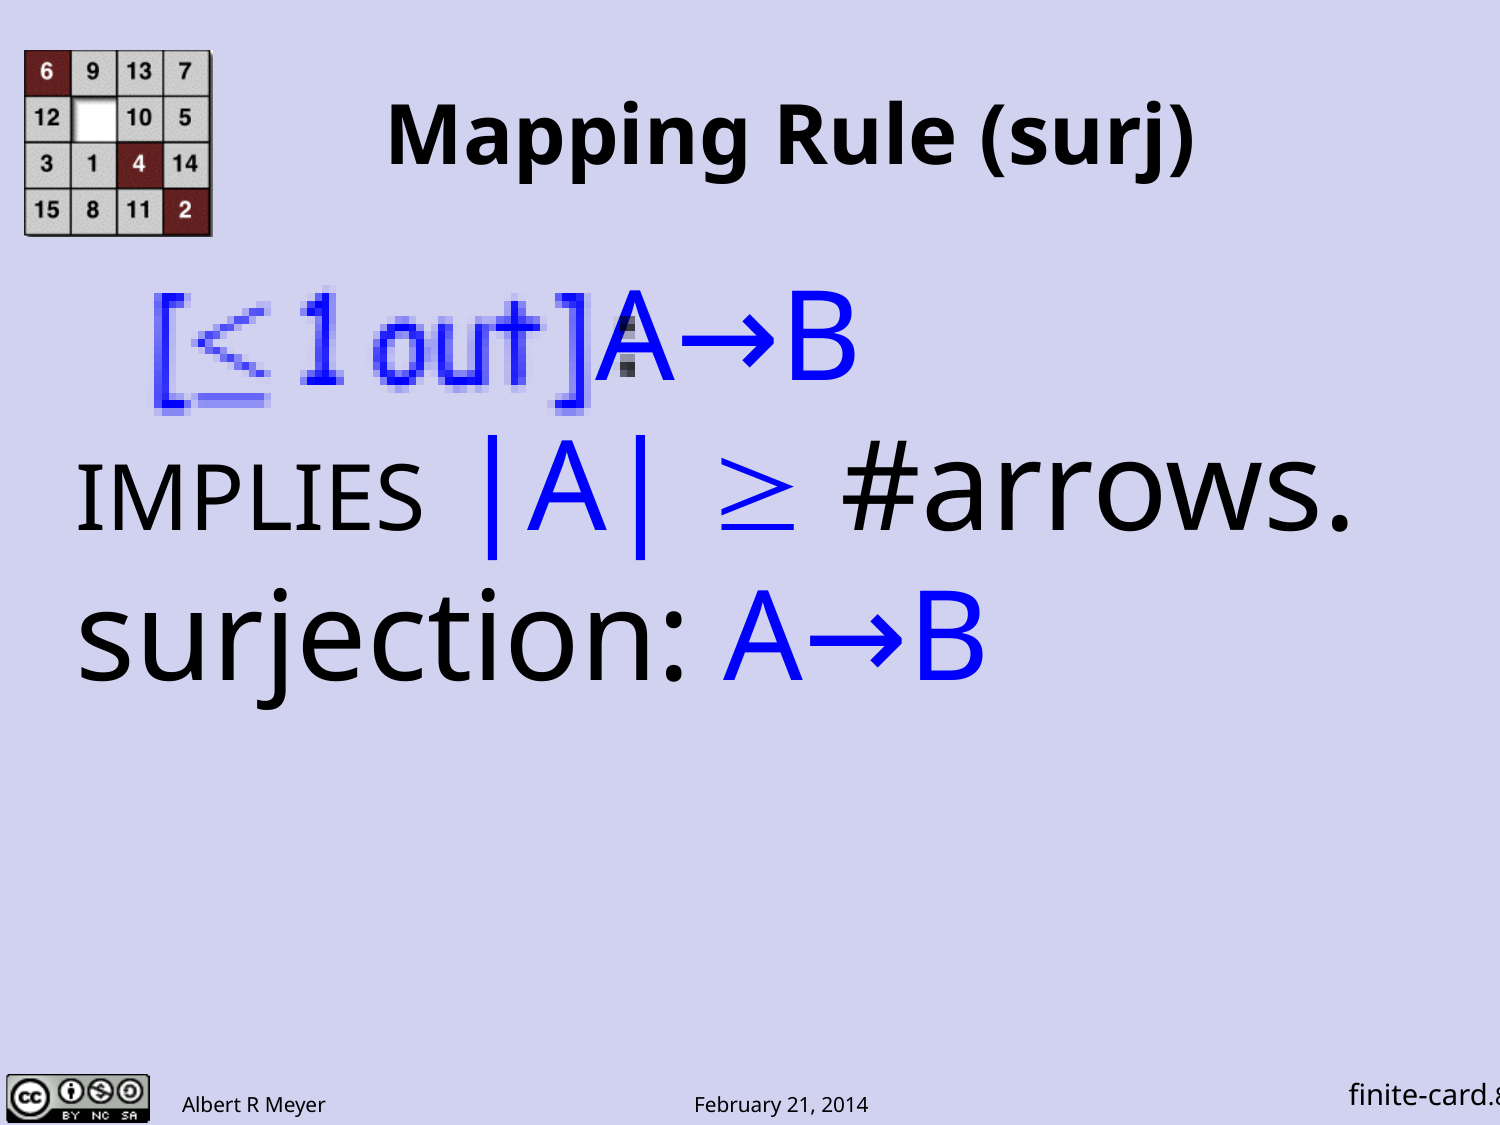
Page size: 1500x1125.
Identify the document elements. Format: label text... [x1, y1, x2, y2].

picture [6, 1074, 150, 1123]
picture [24, 50, 213, 237]
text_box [104, 263, 643, 425]
title Mapping Rule (surj) [219, 41, 1362, 222]
text_box A→B IMPLIES |A| ≥ #arrows. surjection: A→B [60, 247, 1440, 713]
